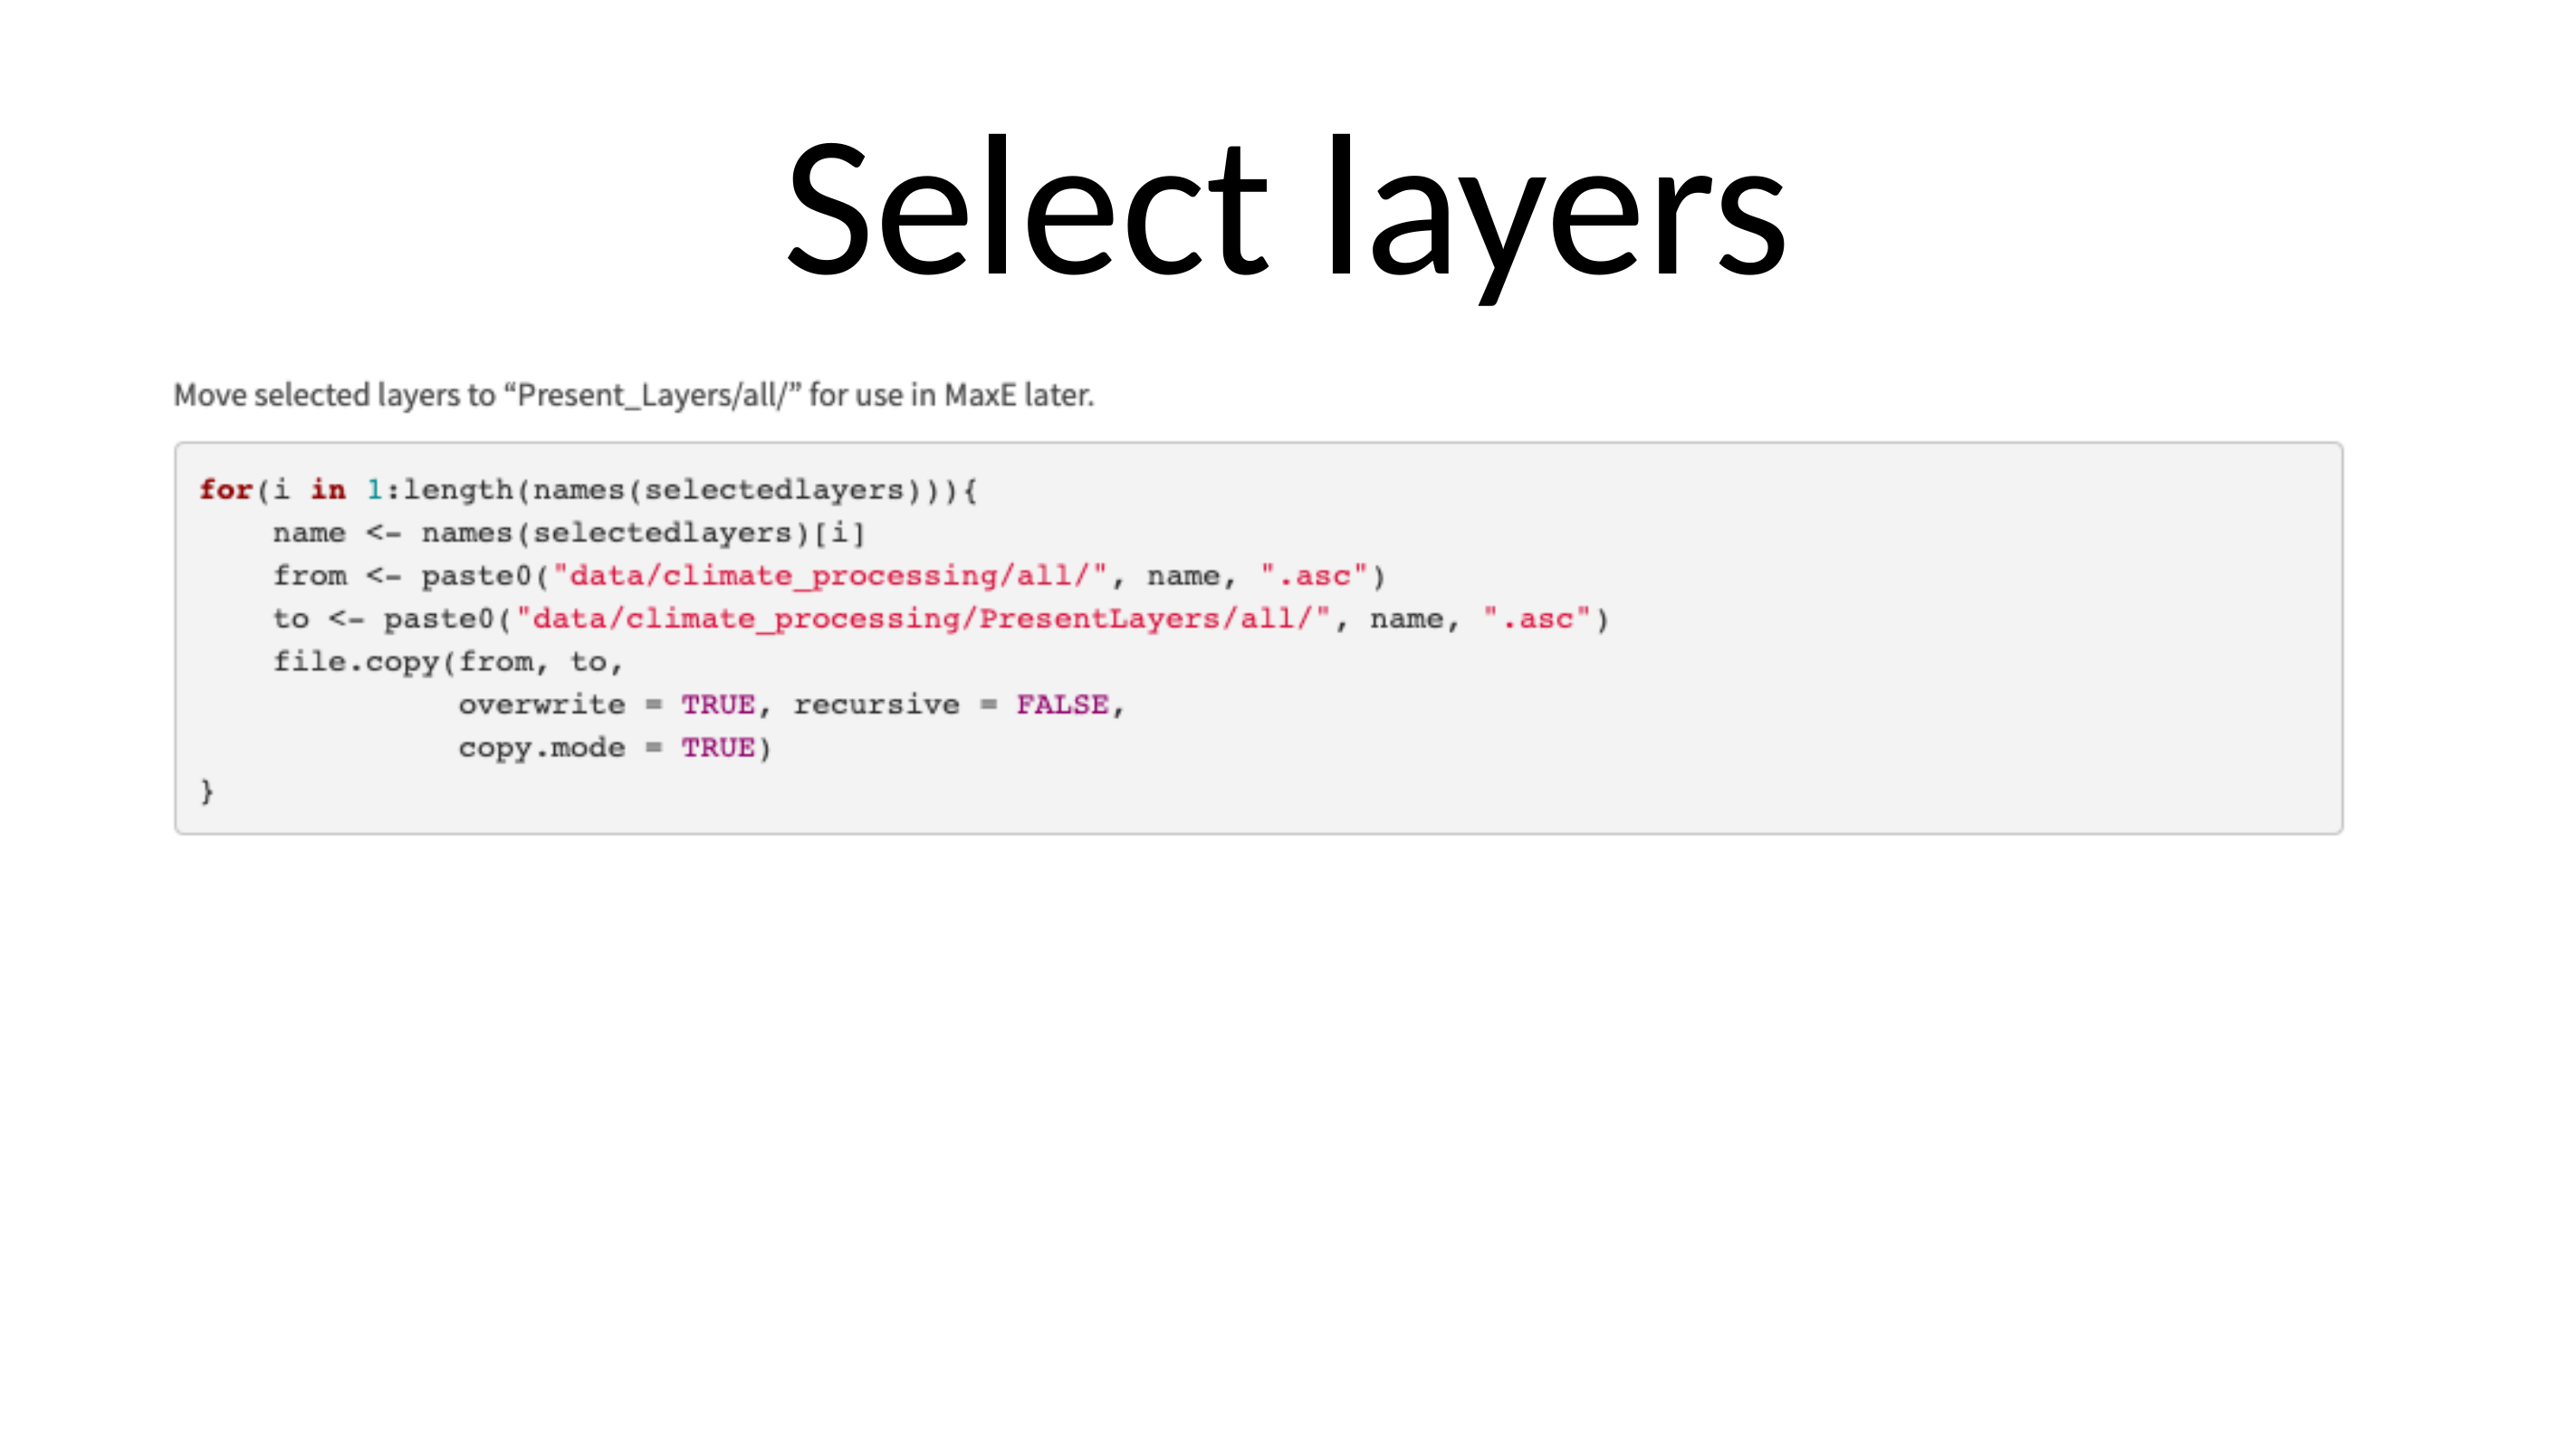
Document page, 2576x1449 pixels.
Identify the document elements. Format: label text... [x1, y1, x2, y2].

text_box Select layers [188, 65, 2388, 359]
picture [125, 358, 2381, 869]
